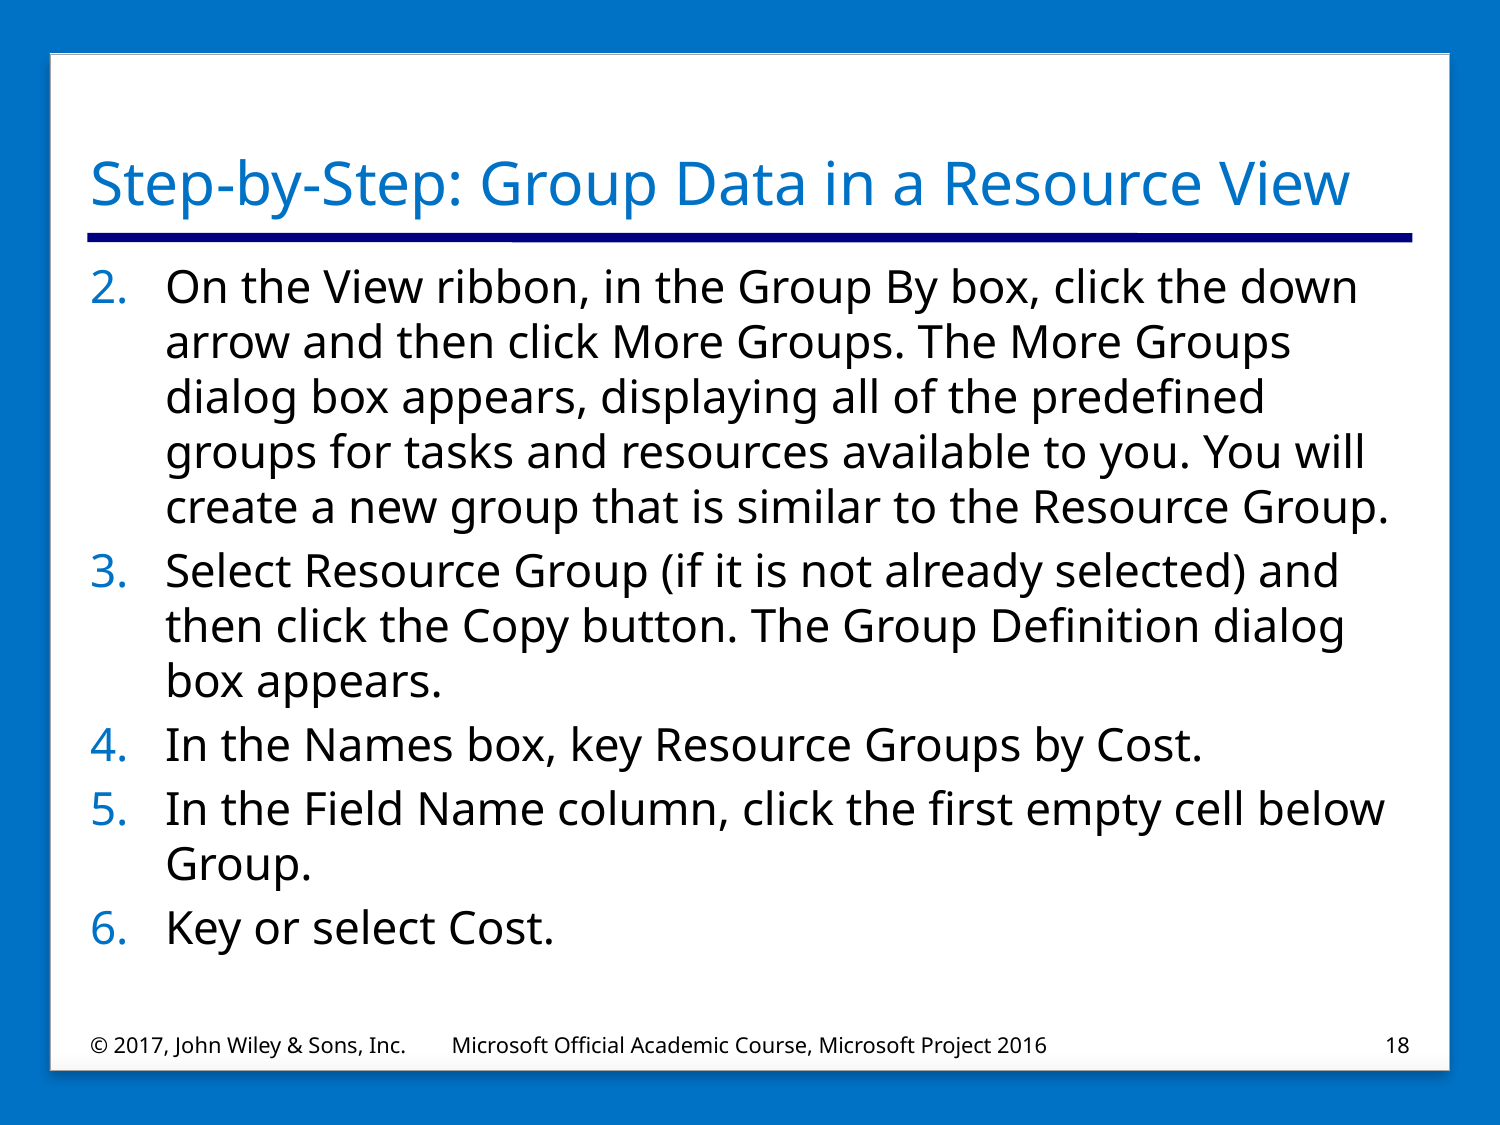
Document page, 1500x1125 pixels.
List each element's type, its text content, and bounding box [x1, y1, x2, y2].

list On the View ribbon, in the Group By box, click the down arrow and then click More Groups. The More Groups dialog box appears, displaying all of the predefined groups for tasks and resources available to you. You will create a new group that is similar to the Resource Group. Select Resource Group (if it is not already selected) and then click the Copy button. The Group Definition dialog box appears. In the Names box, key Resource Groups by Cost. In the Field Name column, click the first empty cell below Group. Key or select Cost. [75, 249, 1425, 1063]
title Step-by-Step: Group Data in a Resource View [74, 74, 1426, 226]
slide_number © 2017, John Wiley & Sons, Inc. [74, 1024, 426, 1103]
footer Microsoft Official Academic Course, Microsoft Project 2016 [431, 1024, 1069, 1103]
slide_number 18 [1074, 1024, 1426, 1103]
